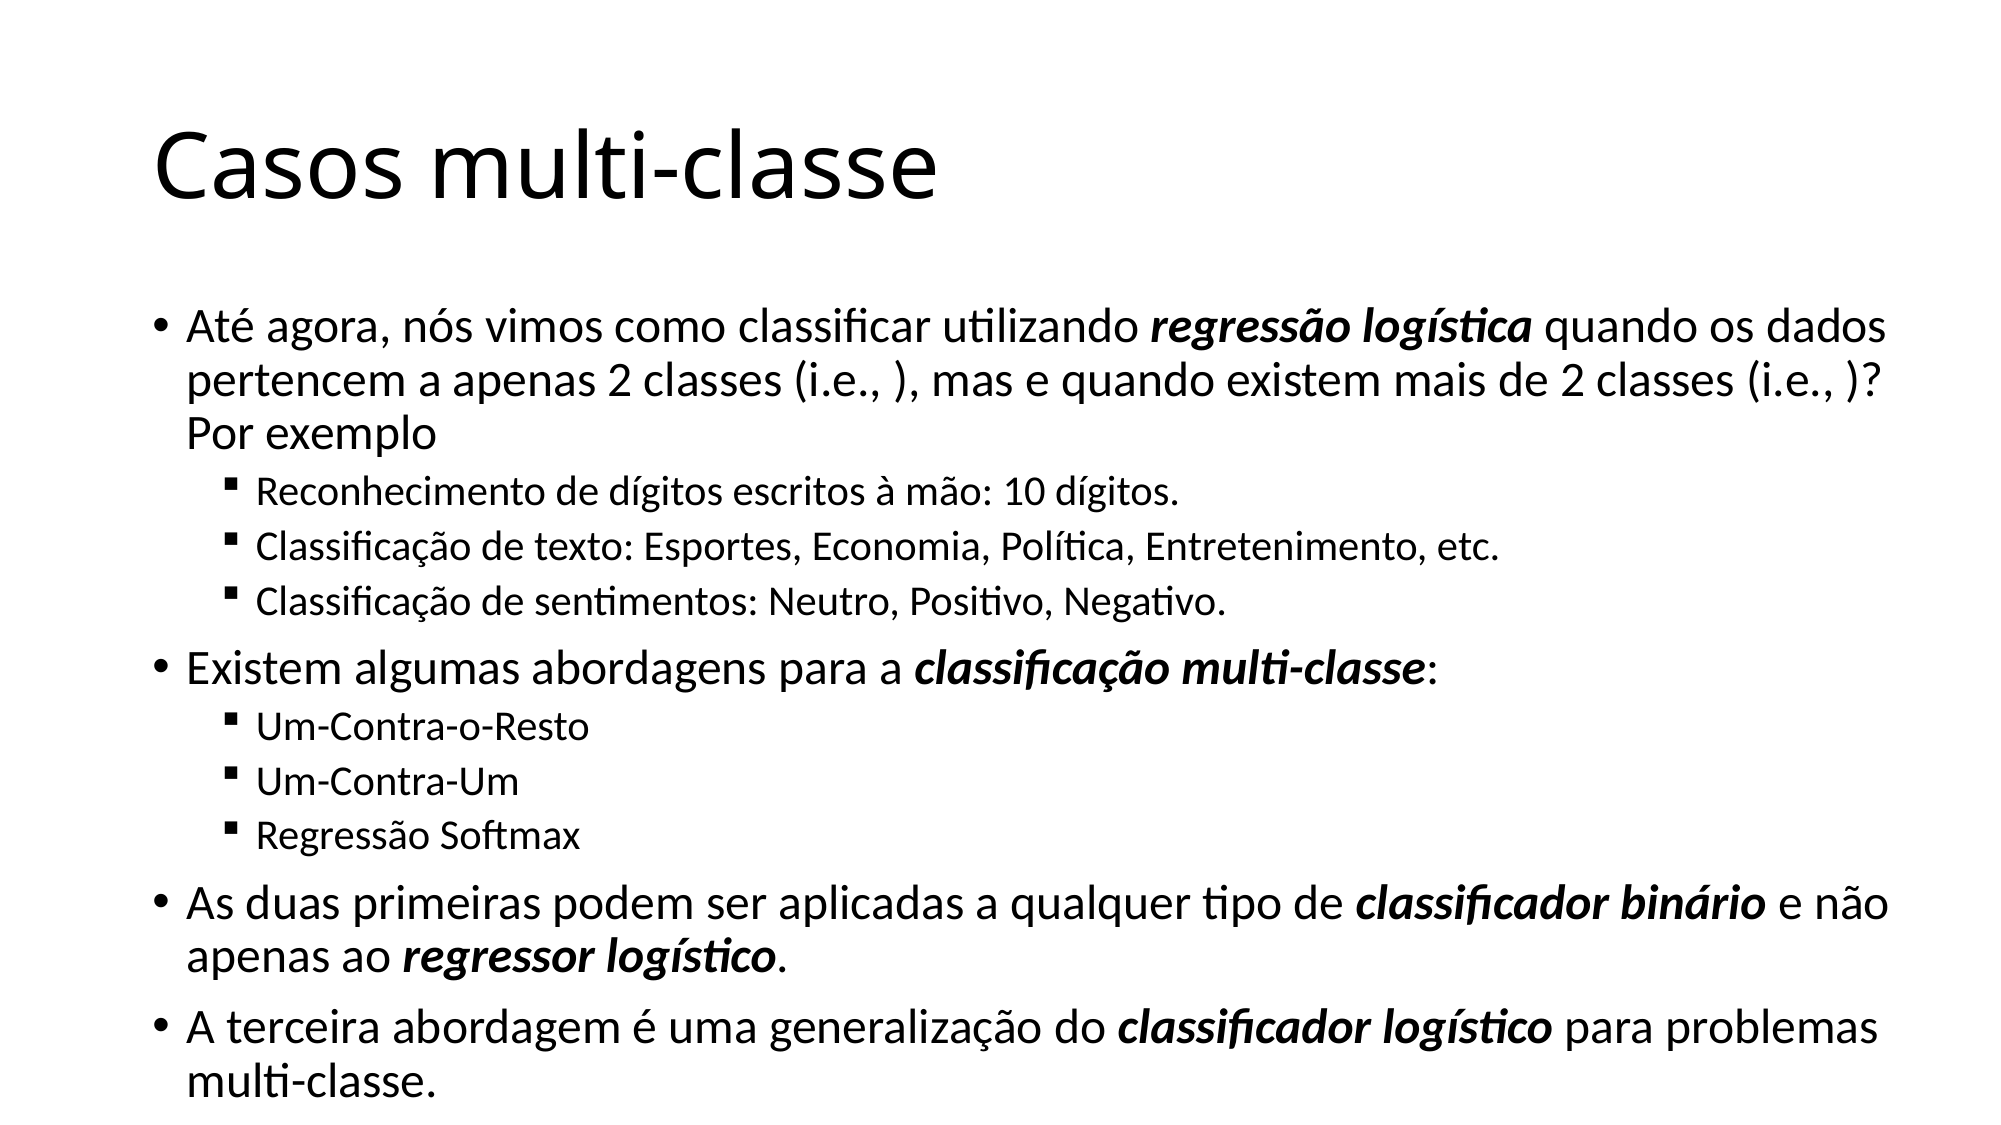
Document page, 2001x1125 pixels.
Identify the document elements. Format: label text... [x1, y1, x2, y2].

title Casos multi-classe [137, 59, 1863, 278]
